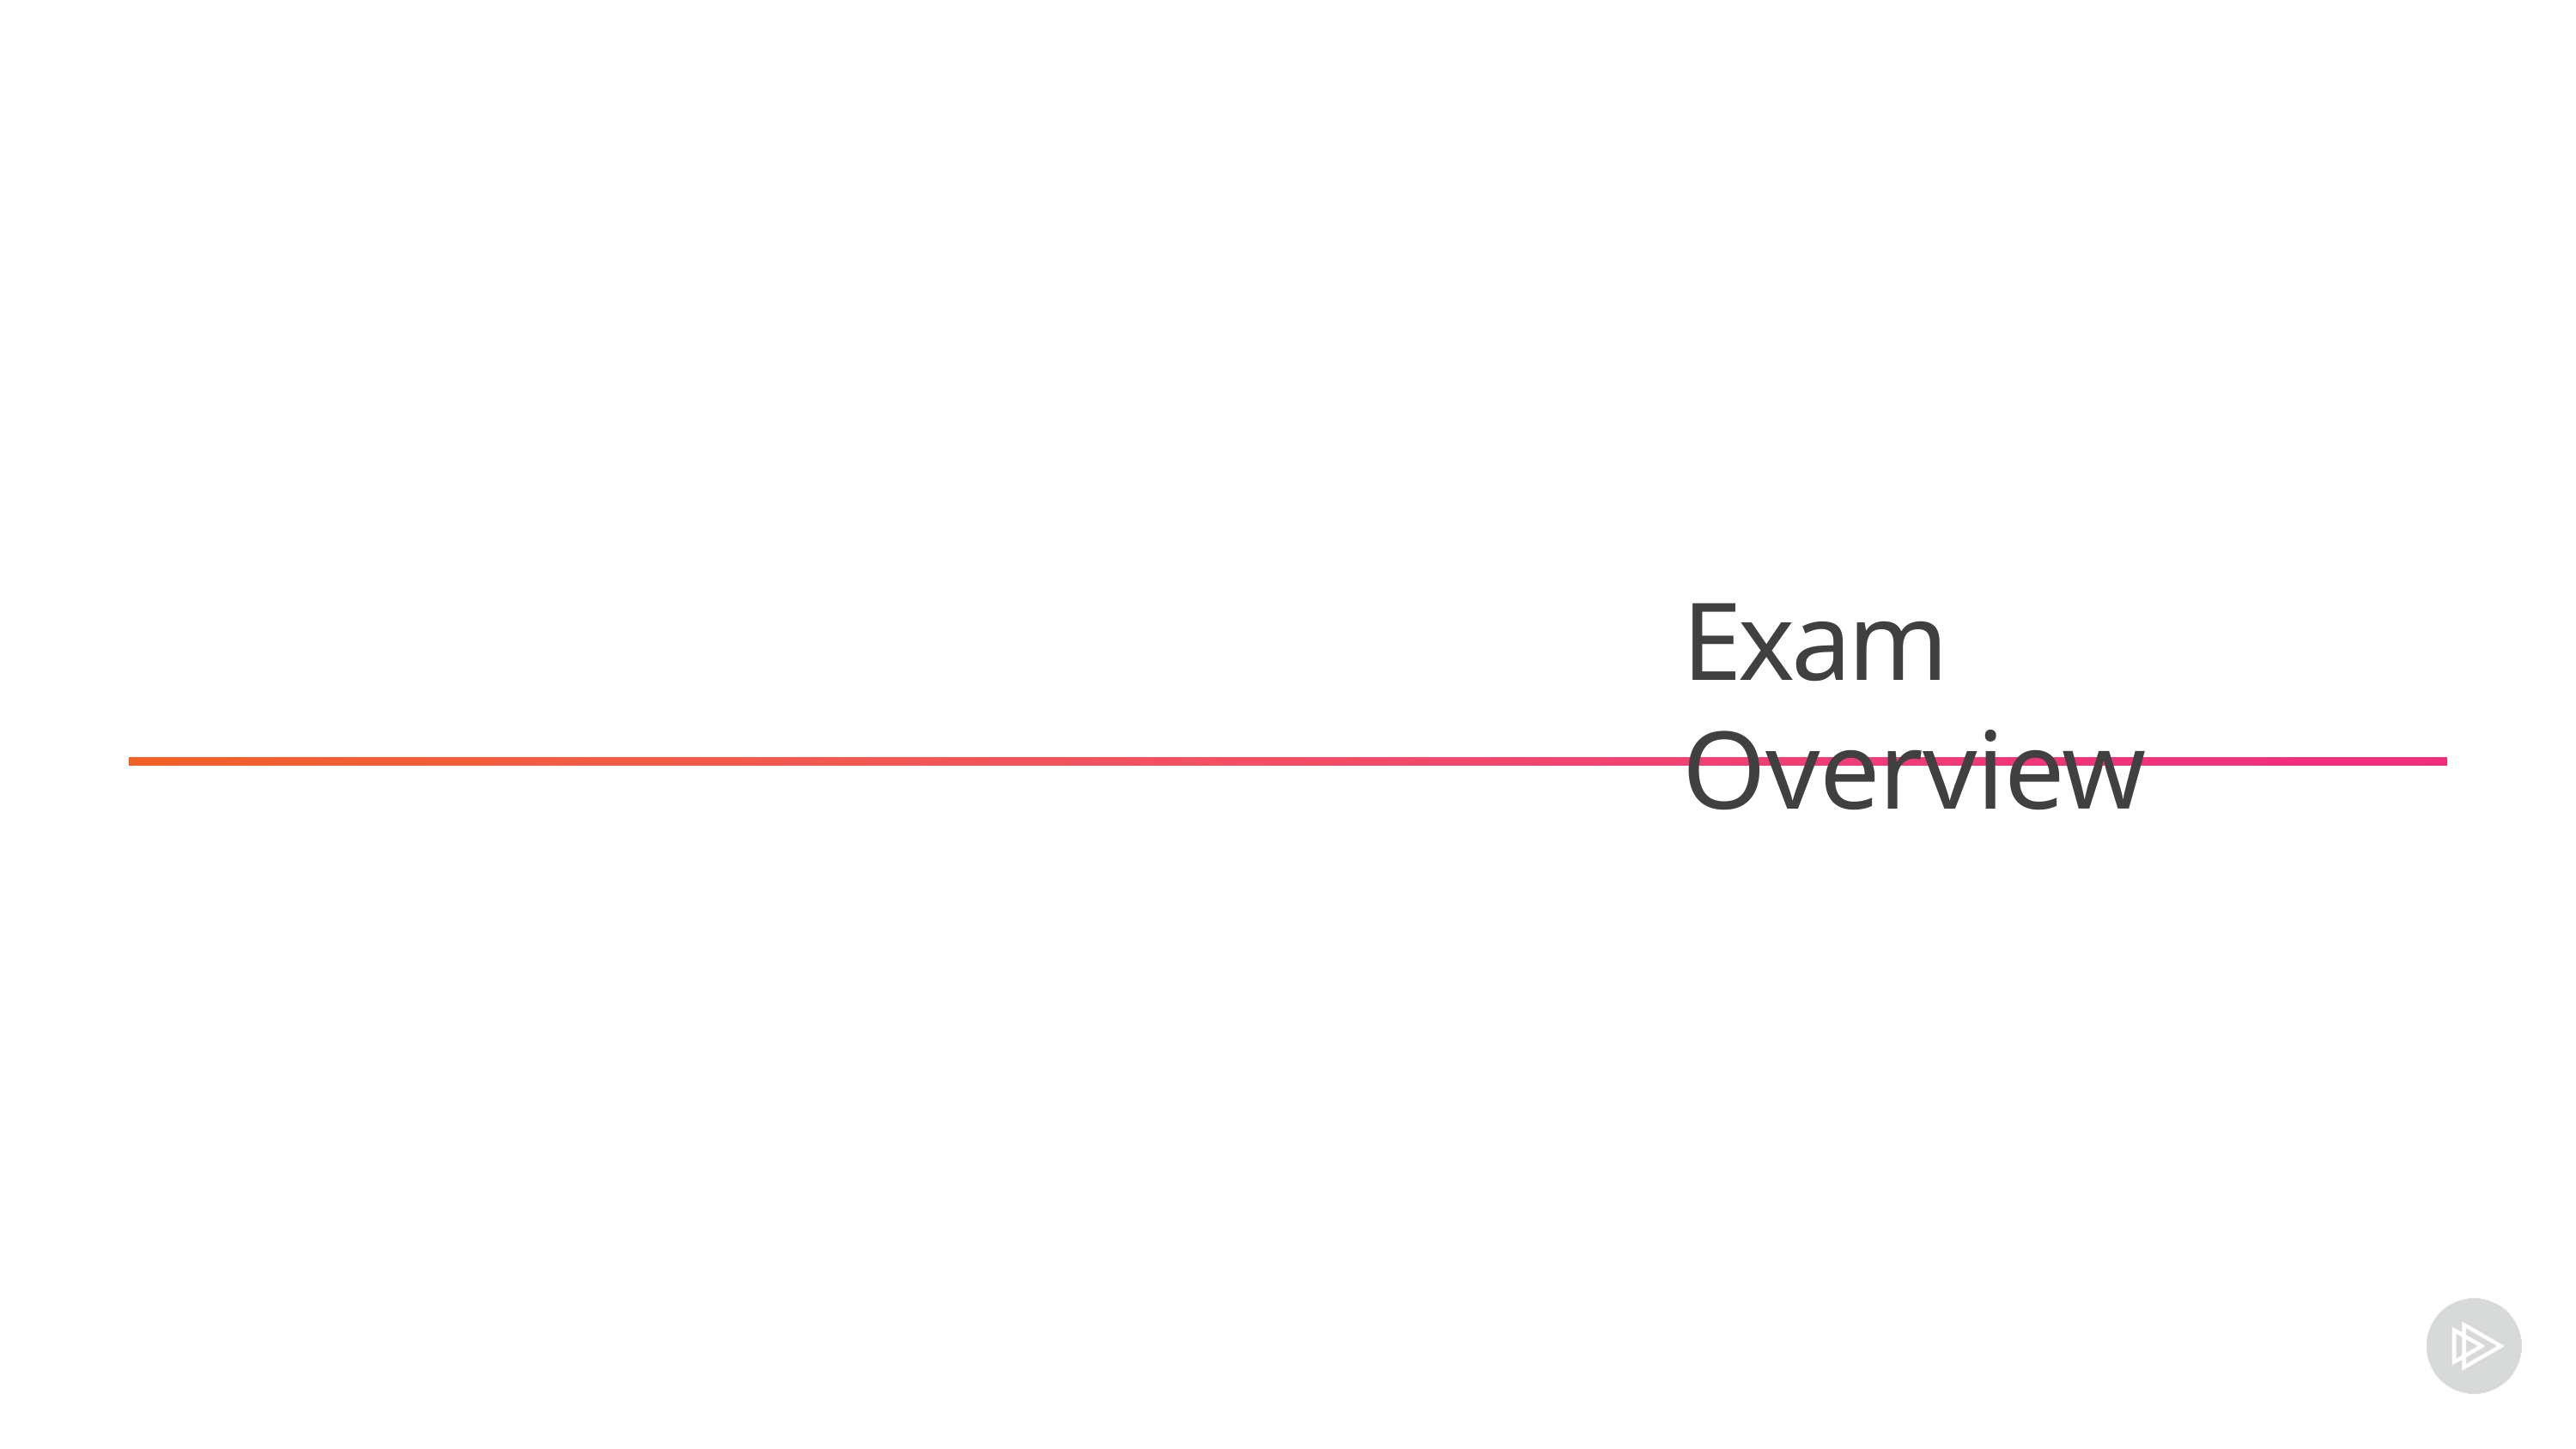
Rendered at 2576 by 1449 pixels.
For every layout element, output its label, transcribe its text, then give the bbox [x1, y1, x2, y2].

title Exam Overview [1680, 571, 2415, 757]
title Exam Overview [1680, 776, 2415, 832]
picture [128, 757, 2448, 767]
picture [2427, 1298, 2522, 1394]
